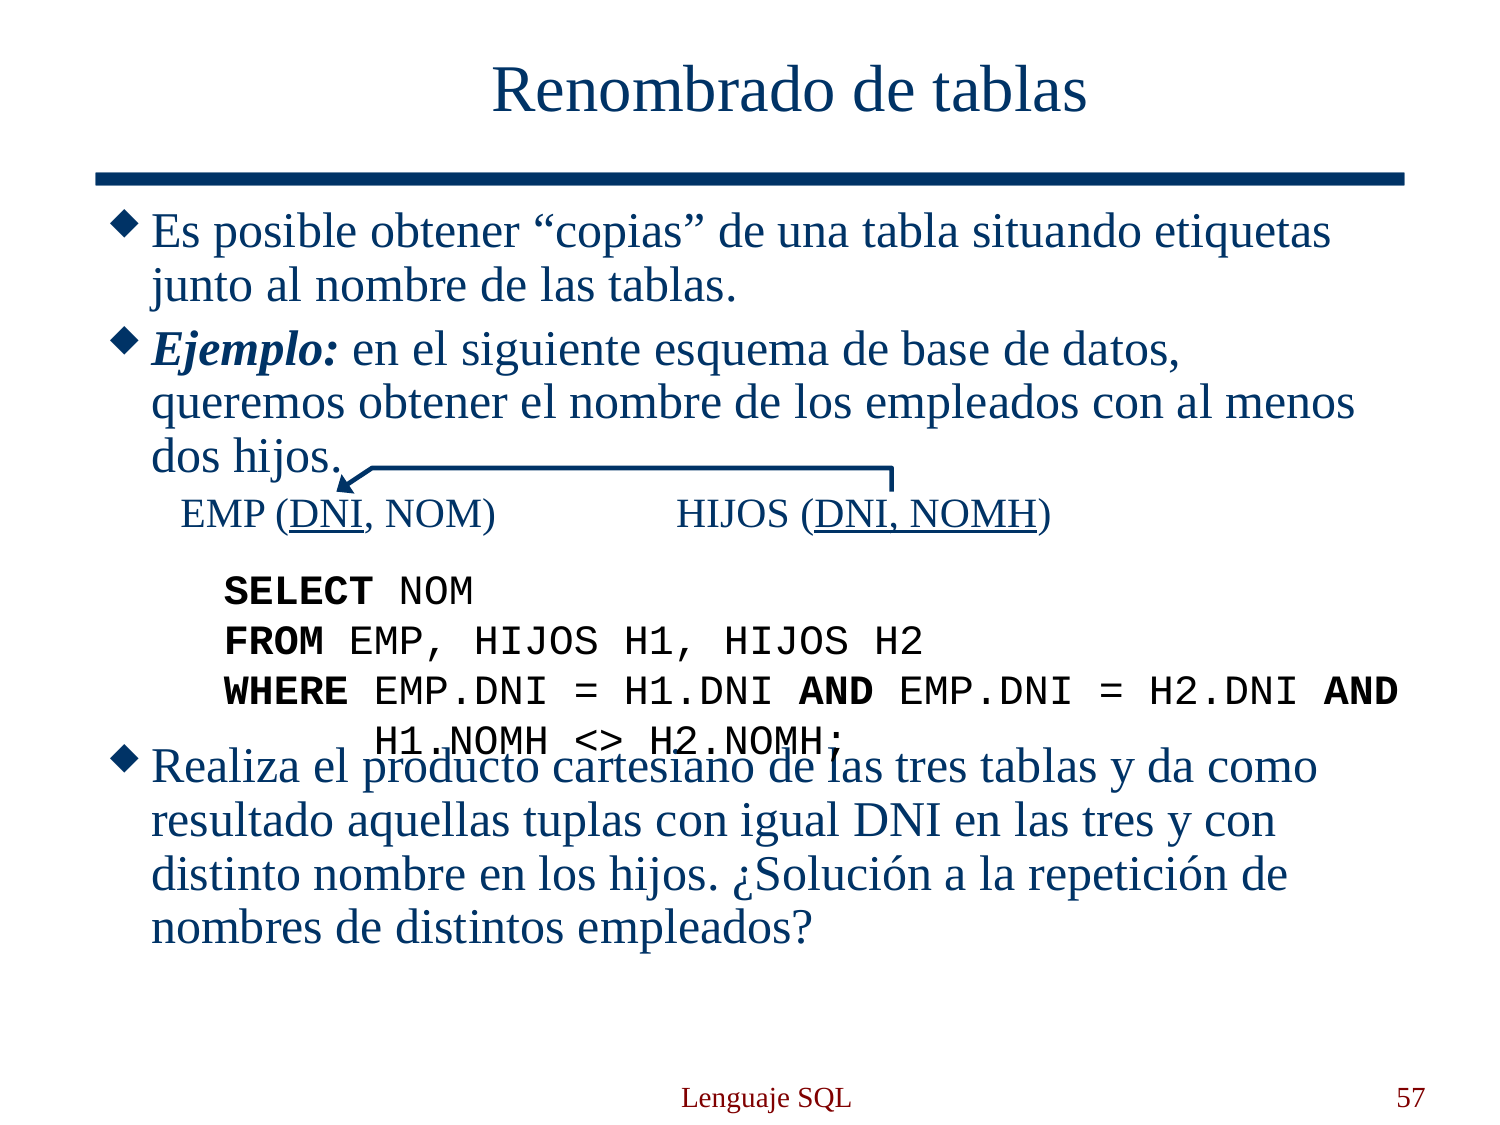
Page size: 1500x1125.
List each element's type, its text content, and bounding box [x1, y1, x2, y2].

title Renombrado de tablas [184, 20, 1397, 161]
slide_number 57 [1080, 1045, 1442, 1122]
text_box SELECT NOM FROM EMP, HIJOS H1, HIJOS H2 WHERE EMP.DNI = H1.DNI AND EMP.DNI = H2.DNI AND H1.NOMH <> H2.NOMH; [223, 562, 1399, 763]
text_box [336, 467, 892, 494]
list Es posible obtener “copias” de una tabla situando etiquetas junto al nombre de las tablas. Ejemplo: en el siguiente esquema de base de datos, queremos obtener el nombre de los empleados con al menos dos hijos. EMP (DNI, NOM) HIJOS (DNI, NOMH) Realiza el producto cartesiano de las tres tablas y da como resultado aquellas tuplas con igual DNI en las tres y con distinto nombre en los hijos. ¿Solución a la repetición de nombres de distintos empleados? [92, 196, 1398, 1000]
footer Lenguaje SQL [513, 1045, 1021, 1122]
